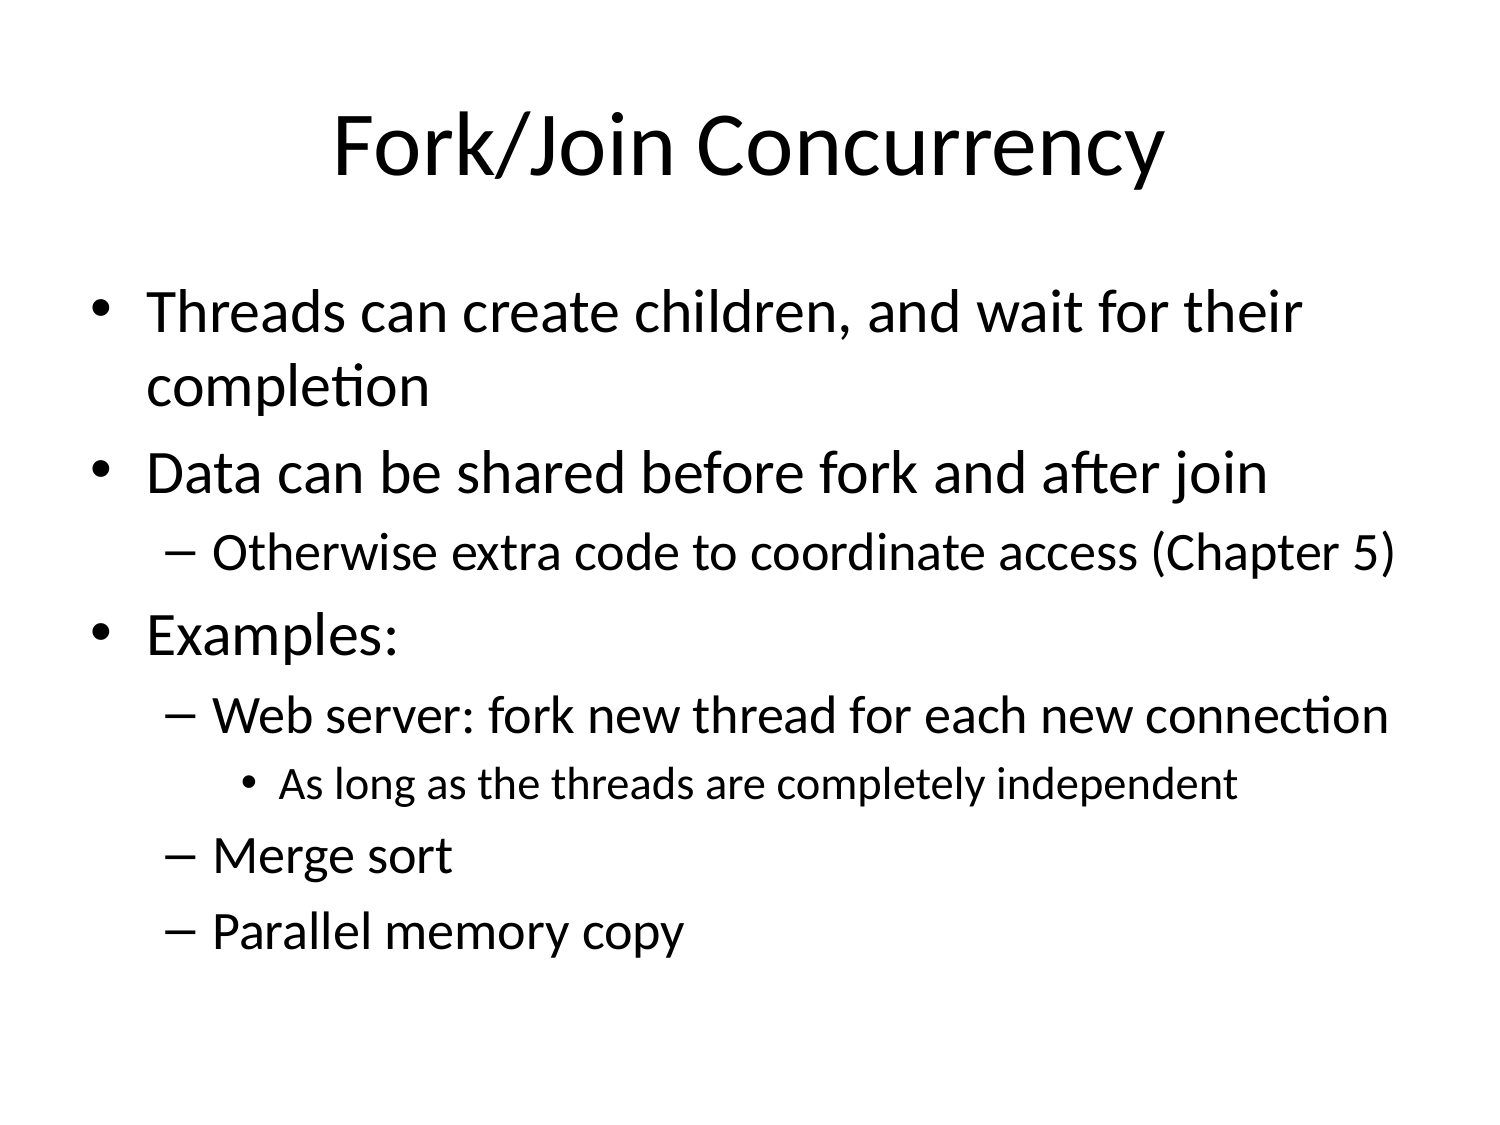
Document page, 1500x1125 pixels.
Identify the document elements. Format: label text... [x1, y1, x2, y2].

title Fork/Join Concurrency [75, 45, 1425, 233]
list Threads can create children, and wait for their completion Data can be shared before fork and after join Otherwise extra code to coordinate access (Chapter 5) Examples: Web server: fork new thread for each new connection As long as the threads are completely independent Merge sort Parallel memory copy [75, 262, 1425, 1005]
